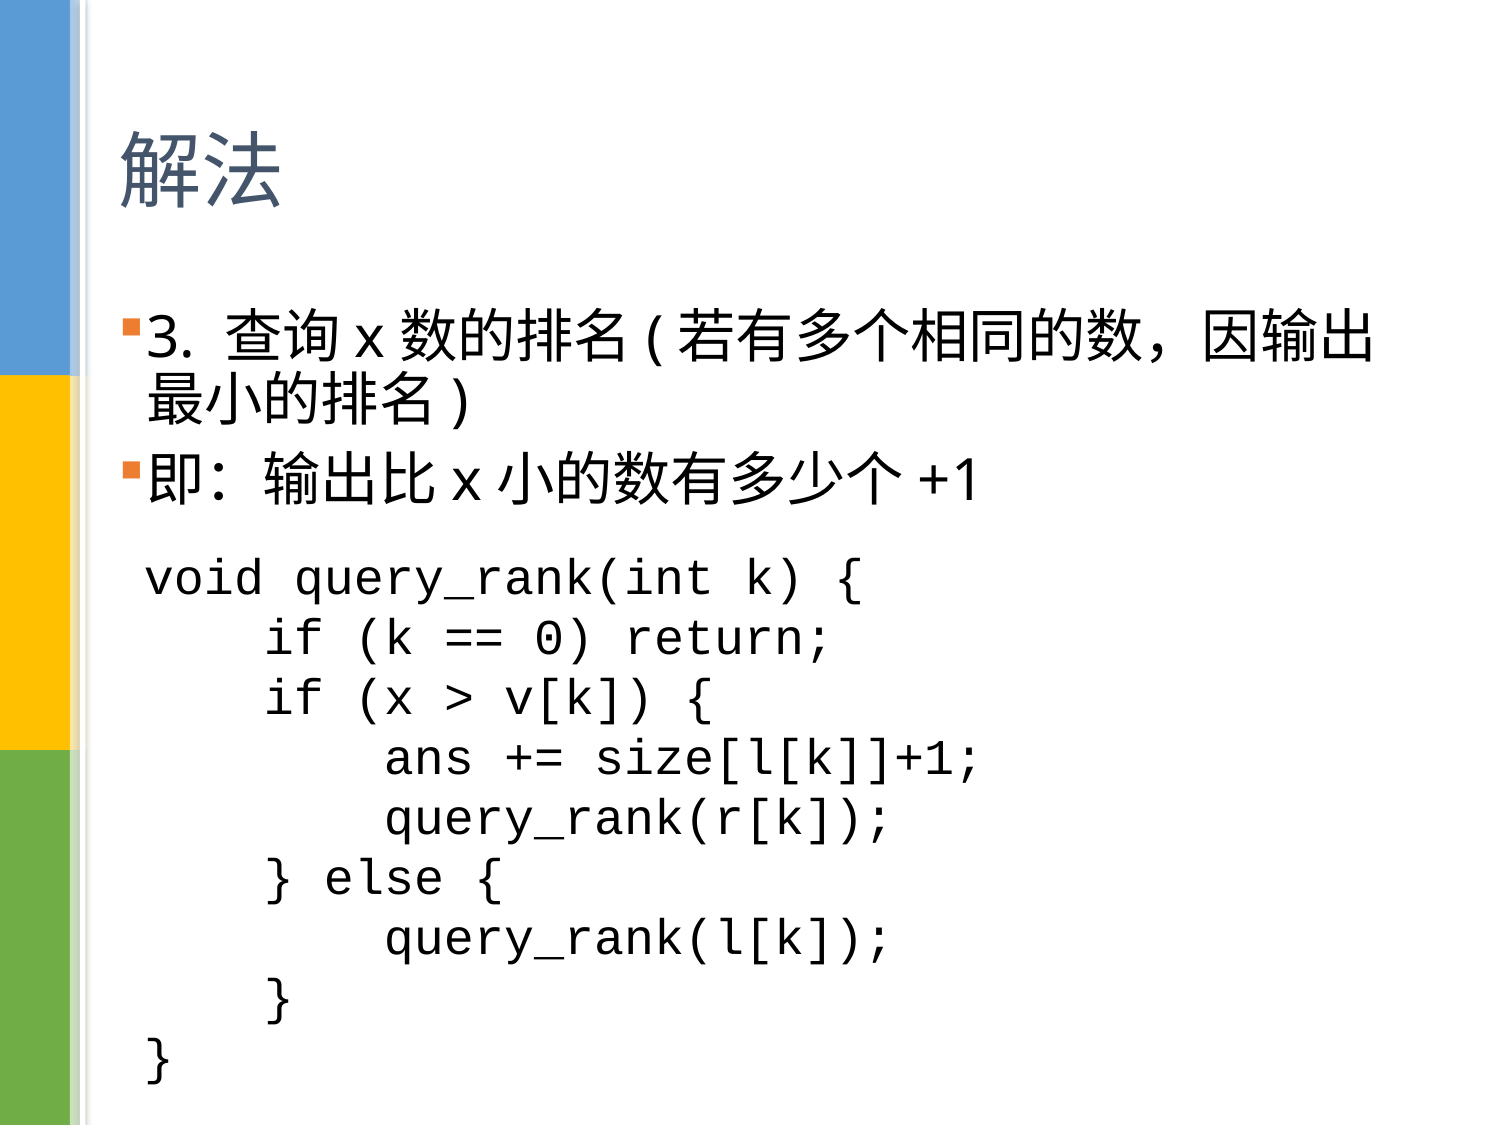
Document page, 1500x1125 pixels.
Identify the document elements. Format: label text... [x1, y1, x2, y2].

title 解法 [103, 59, 1397, 278]
text_box void query_rank(int k) { if (k == 0) return; if (x > v[k]) { ans += size[l[k]]+1; query_rank(r[k]); } else { query_rank(l[k]); } } [129, 537, 1226, 1093]
list 3. 查询x数的排名(若有多个相同的数，因输出最小的排名) 即：输出比x小的数有多少个+1 [103, 299, 1446, 1098]
